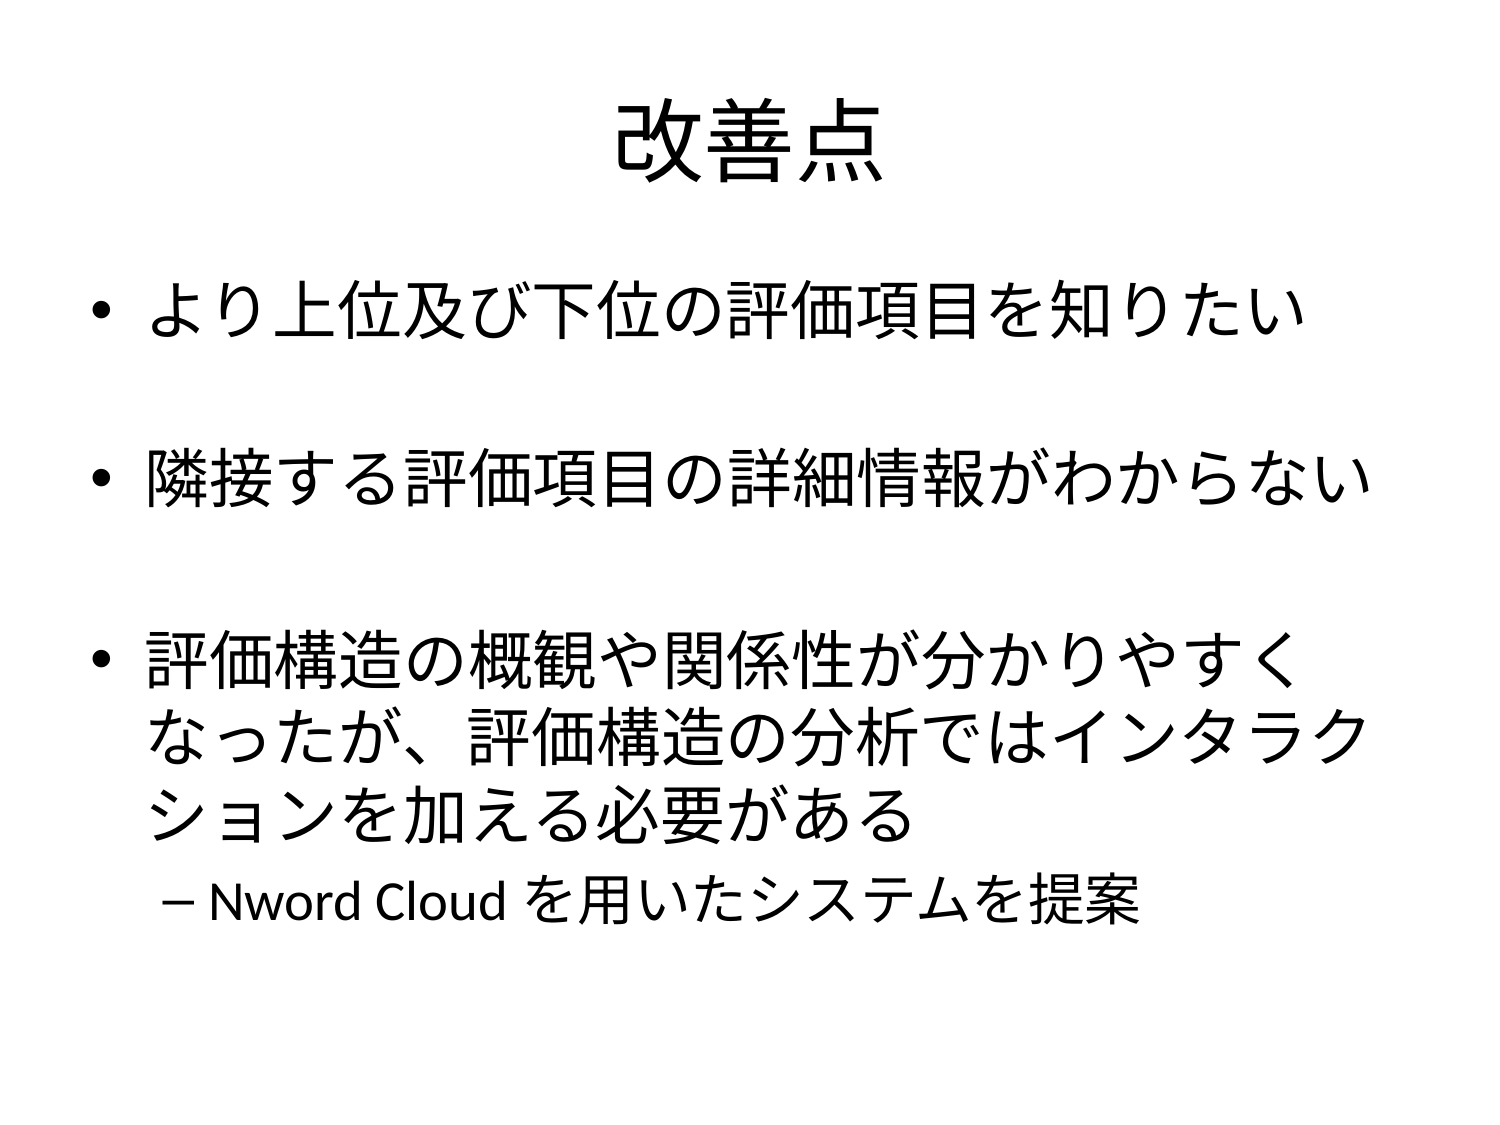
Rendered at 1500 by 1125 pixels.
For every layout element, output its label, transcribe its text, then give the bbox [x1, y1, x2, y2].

title 改善点 [75, 45, 1425, 233]
list より上位及び下位の評価項目を知りたい 隣接する評価項目の詳細情報がわからない 評価構造の概観や関係性が分かりやすくなったが、評価構造の分析ではインタラクションを加える必要がある Nword Cloudを用いたシステムを提案 [75, 262, 1425, 1005]
